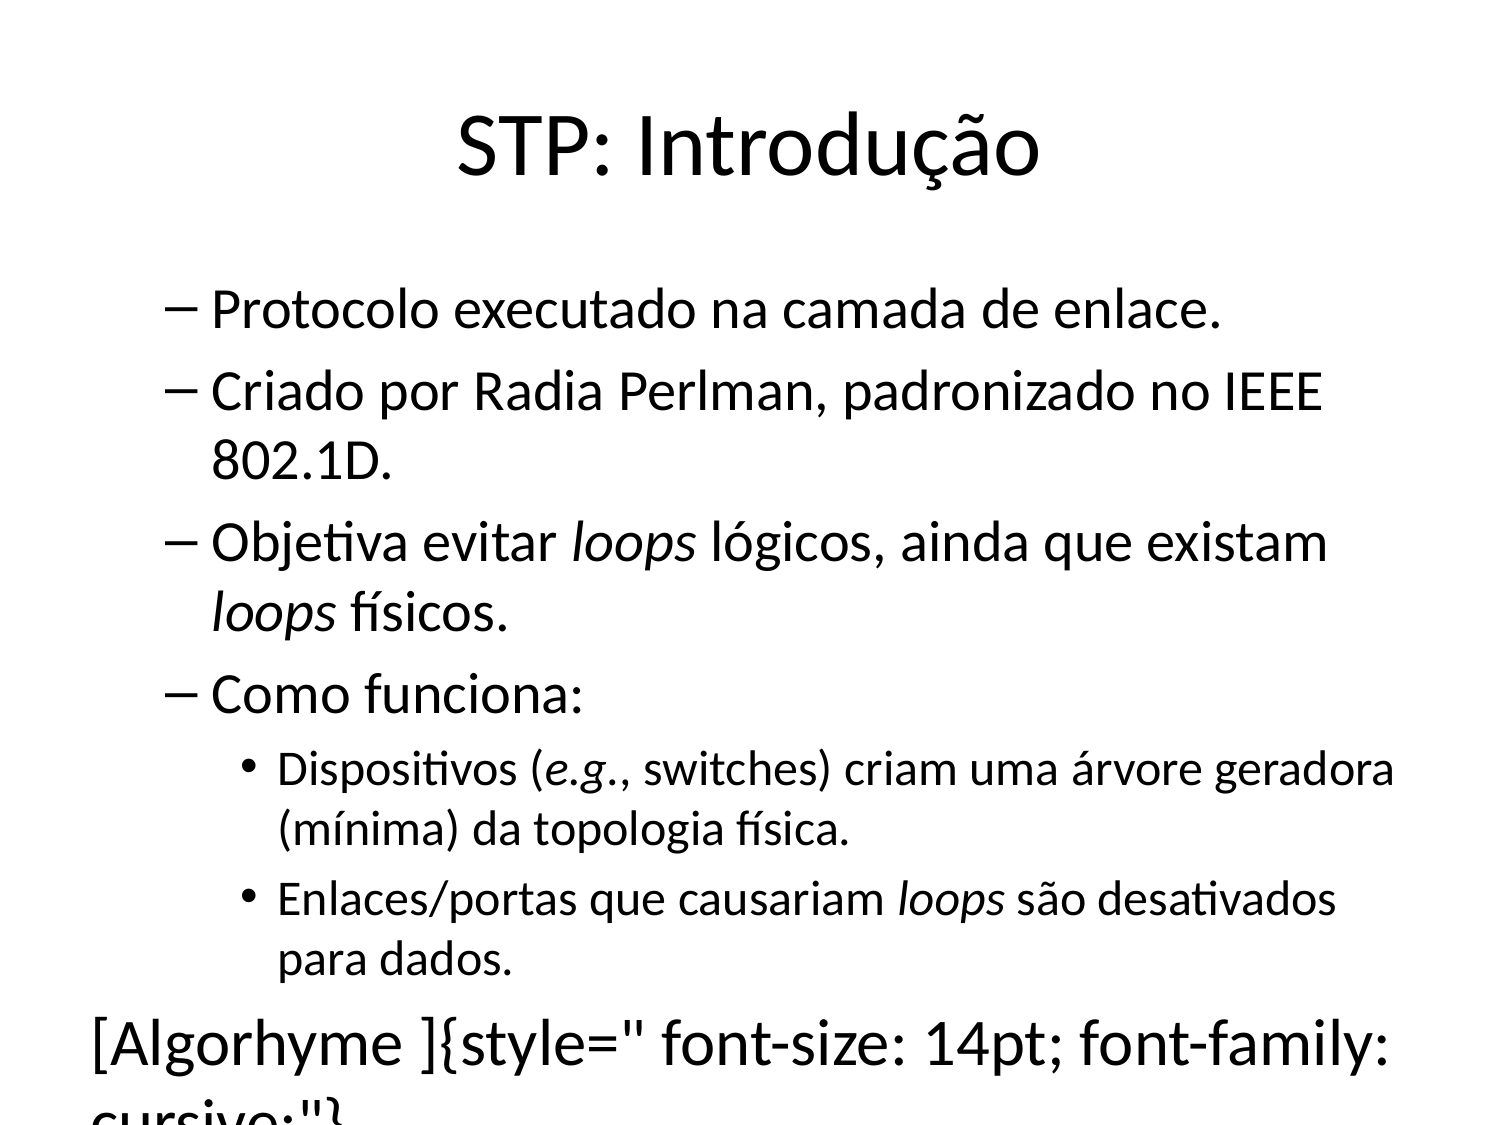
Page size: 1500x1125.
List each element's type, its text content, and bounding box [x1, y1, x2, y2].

title STP: Introdução [75, 45, 1425, 233]
list Protocolo executado na camada de enlace. Criado por Radia Perlman, padronizado no IEEE 802.1D. Objetiva evitar loops lógicos, ainda que existam loops físicos. Como funciona: Dispositivos (e.g., switches) criam uma árvore geradora (mínima) da topologia física. Enlaces/portas que causariam loops são desativados para dados. [Algorhyme ]{style=" font-size: 14pt; font-family: cursive;"} I think that I shall never see a graph more lovely than a tree. A tree whose crucial property is loop-free connectivity. A tree that must be sure to span so packet can reach every LAN. First, the root must be selected. By ID, it is elected. Least-cost paths from root are traced. In the tree, these paths are placed. A mesh is made by folks like me, then bridges find a spanning tree. Radia Perlman [75, 262, 1425, 1005]
